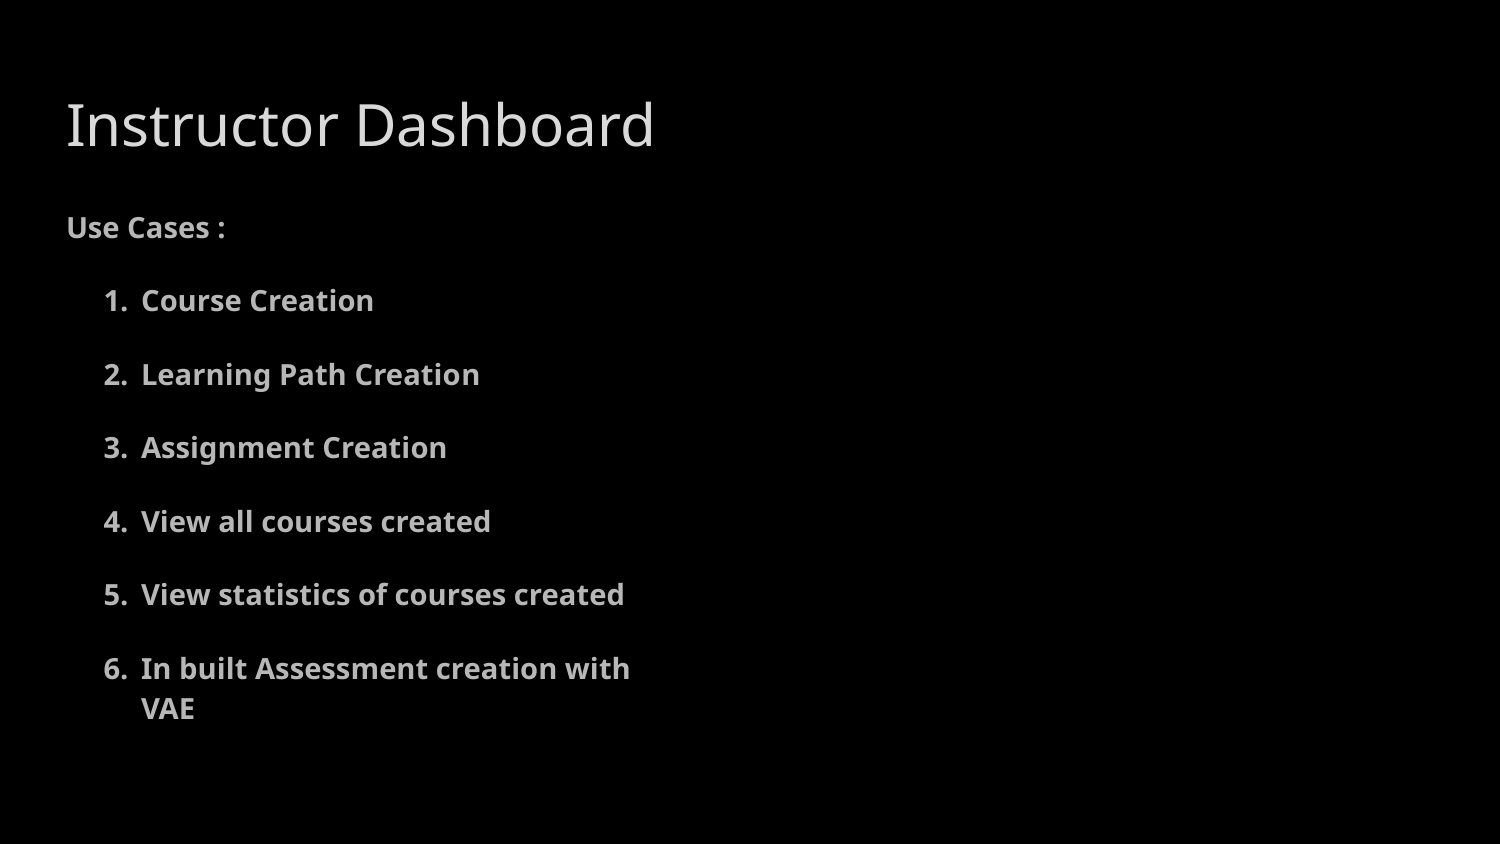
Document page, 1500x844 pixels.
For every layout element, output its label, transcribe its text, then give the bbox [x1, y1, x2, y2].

list Use Cases : Course Creation Learning Path Creation Assignment Creation View all courses created View statistics of courses created In built Assessment creation with VAE [51, 189, 708, 750]
title Instructor Dashboard [51, 72, 1449, 167]
